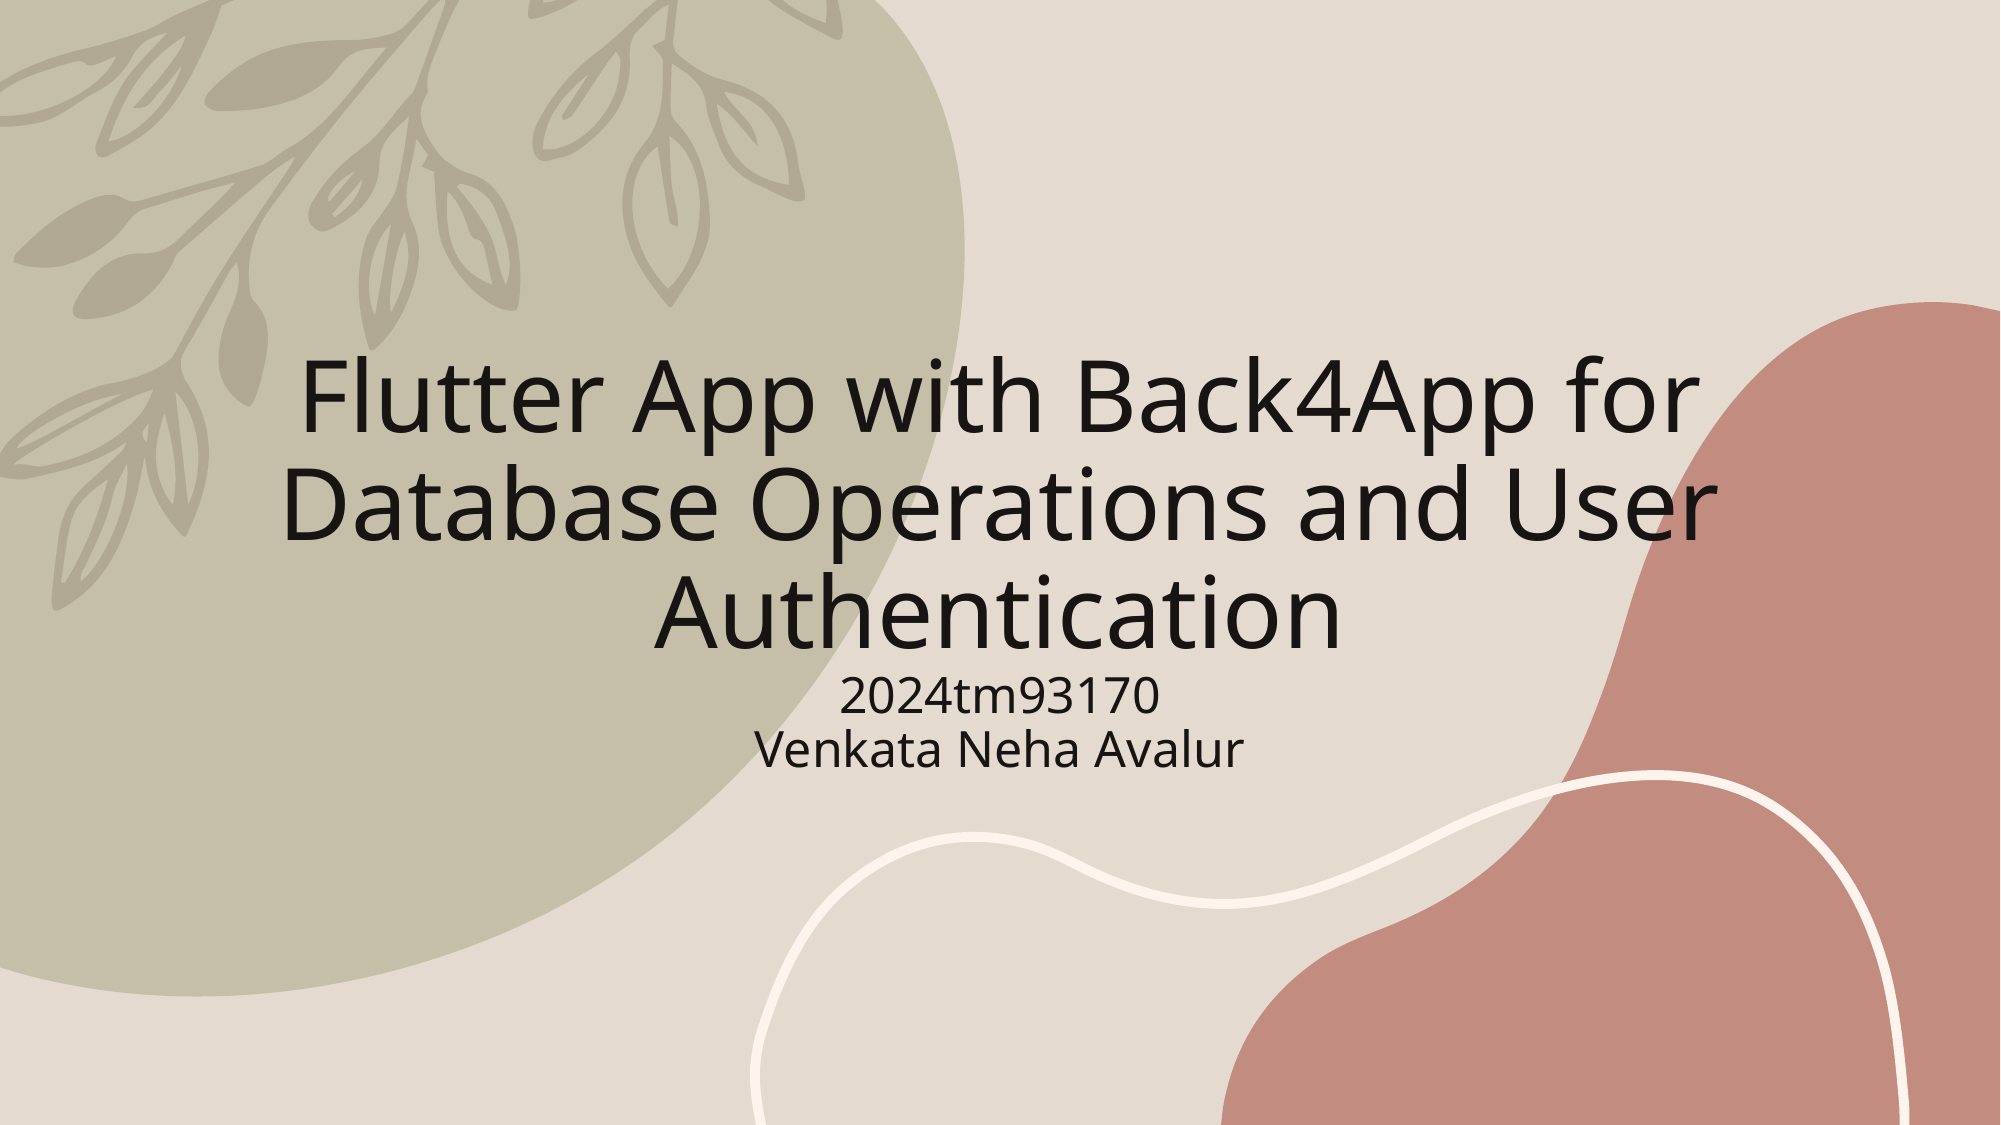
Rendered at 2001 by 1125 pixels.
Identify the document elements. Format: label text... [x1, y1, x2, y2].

title Flutter App with Back4App for Database Operations and User Authentication 2024tm93170 Venkata Neha Avalur [150, 149, 1850, 975]
